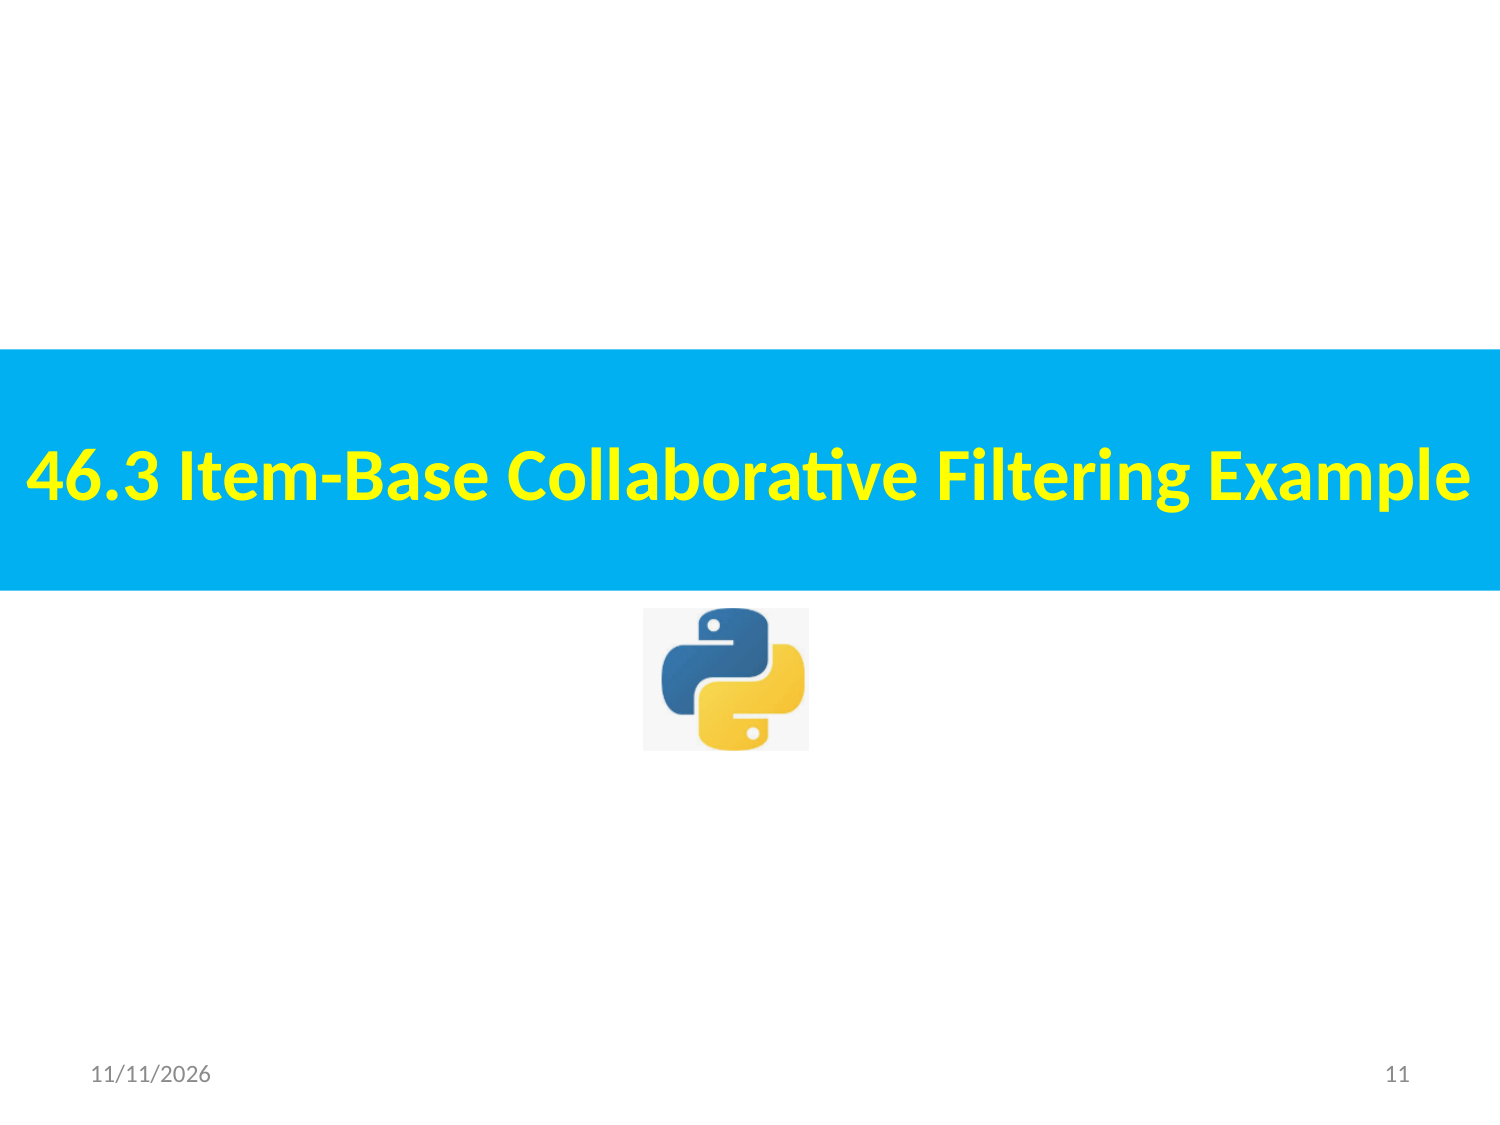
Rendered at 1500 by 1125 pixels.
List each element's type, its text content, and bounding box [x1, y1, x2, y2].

slide_number 11 [1074, 1042, 1425, 1103]
title 46.3 Item-Base Collaborative Filtering Example [0, 349, 1500, 591]
picture [643, 606, 809, 752]
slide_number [75, 1042, 425, 1103]
